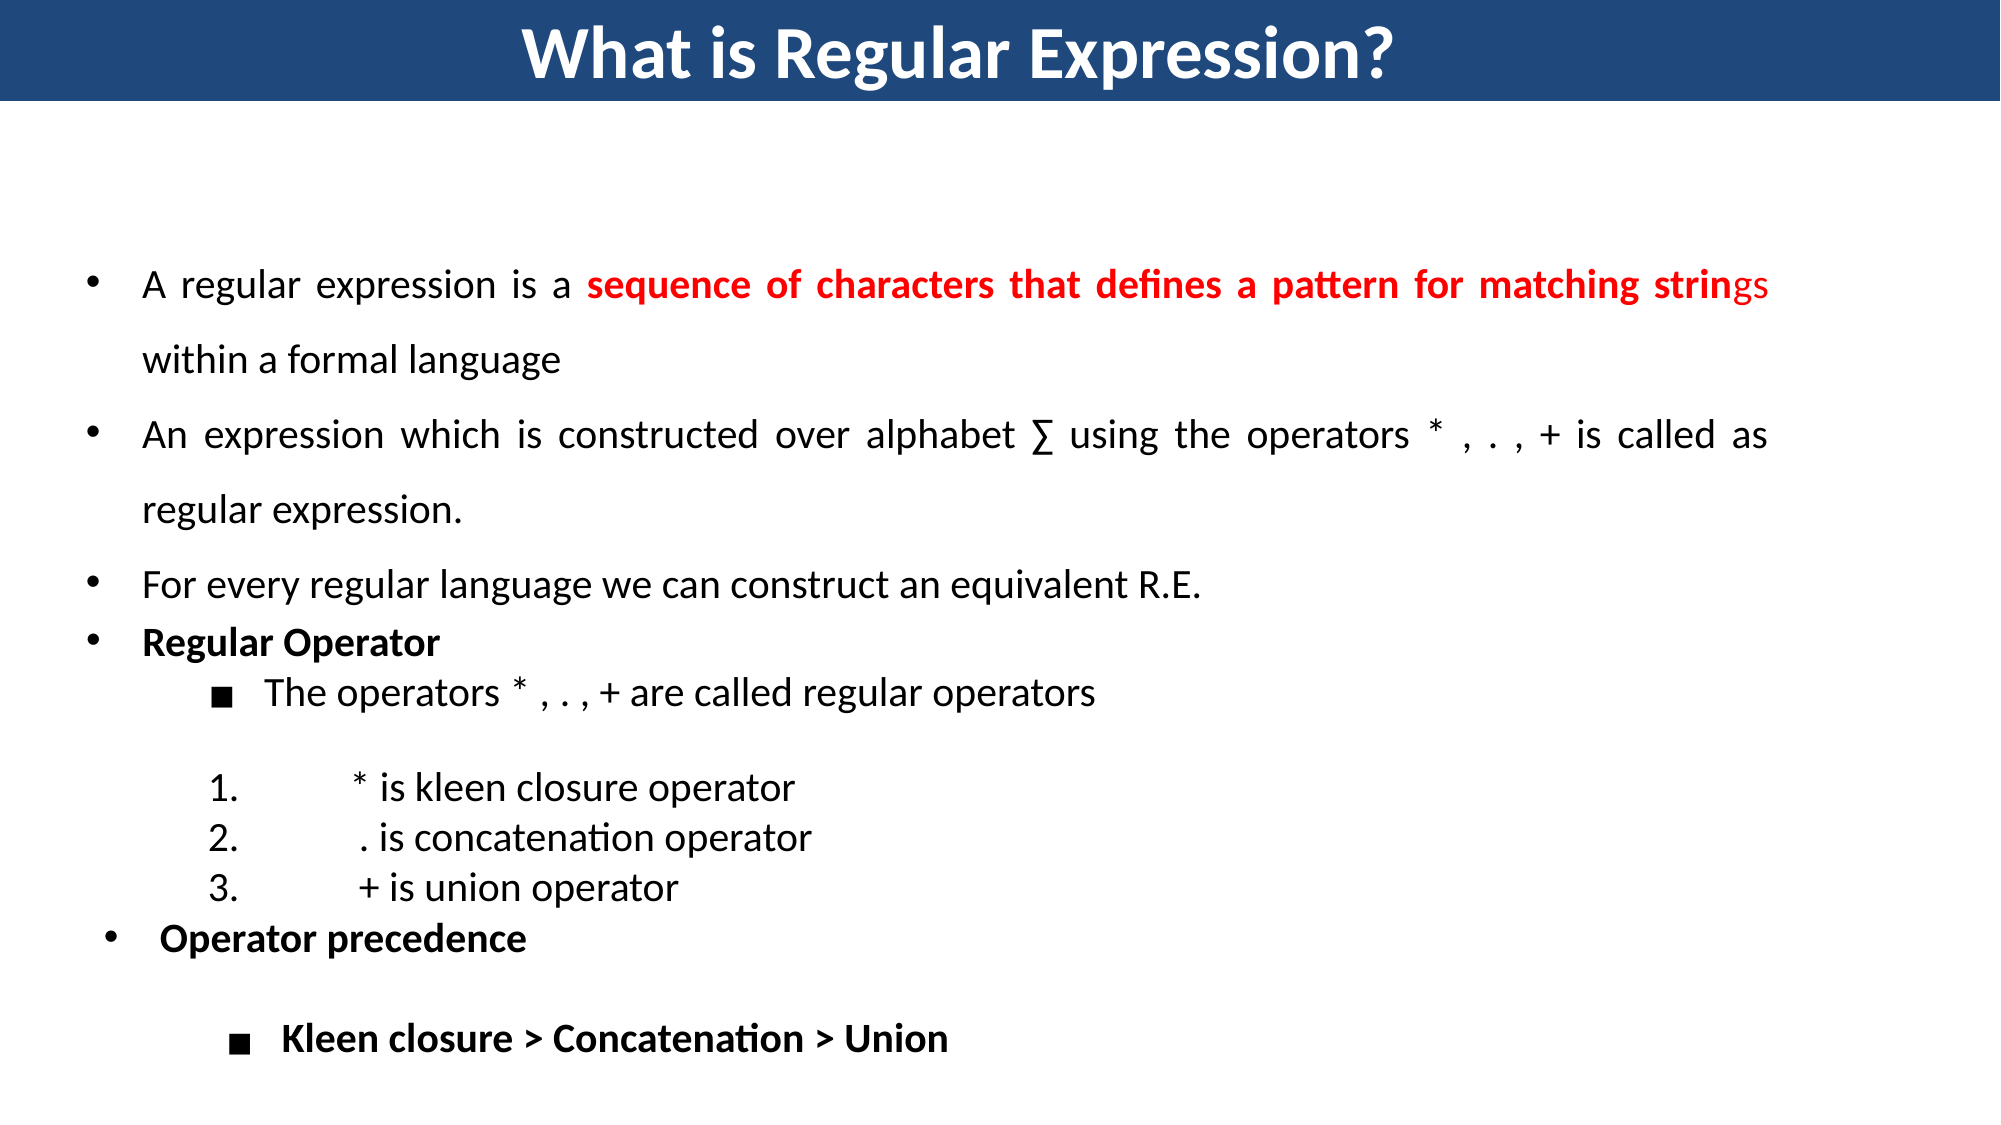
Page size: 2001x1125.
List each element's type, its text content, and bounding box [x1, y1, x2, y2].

text_box Operator precedence Kleen closure > Concatenation > Union [88, 903, 1523, 1069]
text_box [0, 0, 2000, 101]
text_box Regular Operator The operators * , . , + are called regular operators * is kleen closure operator . is concatenation operator + is union operator [71, 607, 1505, 918]
text_box A regular expression is a sequence of characters that defines a pattern for matching strings within a formal language An expression which is constructed over alphabet ∑ using the operators * , . , + is called as regular expression. For every regular language we can construct an equivalent R.E. [71, 224, 1784, 614]
